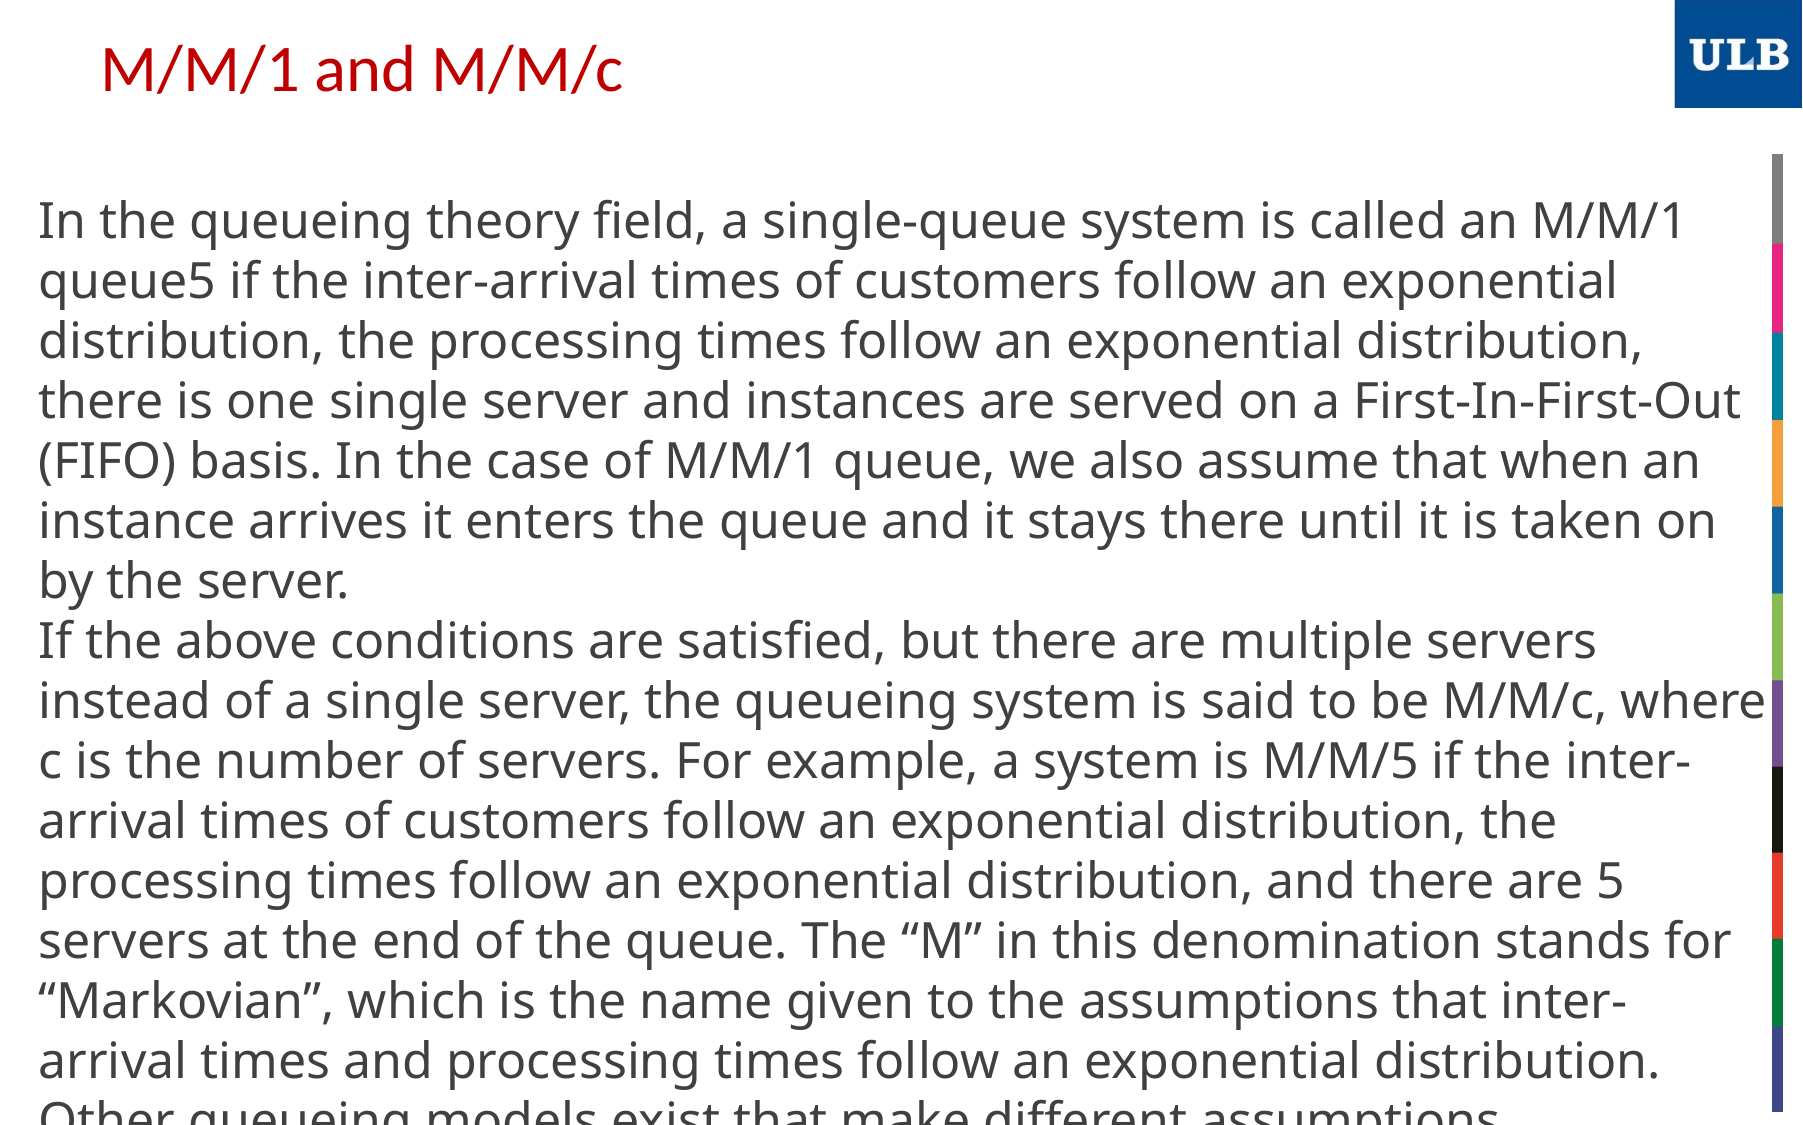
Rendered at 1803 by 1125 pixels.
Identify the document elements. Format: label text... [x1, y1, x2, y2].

picture [1772, 154, 1783, 333]
title M/M/1 and M/M/c [100, 24, 1577, 106]
list In the queueing theory field, a single-queue system is called an M/M/1 queue5 if the inter-arrival times of customers follow an exponential distribution, the processing times follow an exponential distribution, there is one single server and instances are served on a First-In-First-Out (FIFO) basis. In the case of M/M/1 queue, we also assume that when an instance arrives it enters the queue and it stays there until it is taken on by the server. If the above conditions are satisfied, but there are multiple servers instead of a single server, the queueing system is said to be M/M/c, where c is the number of servers. For example, a system is M/M/5 if the inter-arrival times of customers follow an exponential distribution, the processing times follow an exponential distribution, and there are 5 servers at the end of the queue. The “M” in this denomination stands for “Markovian”, which is the name given to the assumptions that inter-arrival times and processing times follow an exponential distribution. Other queueing models exist that make different assumptions [38, 188, 1777, 1125]
picture [1674, 0, 1802, 108]
picture [1777, 418, 1783, 1112]
